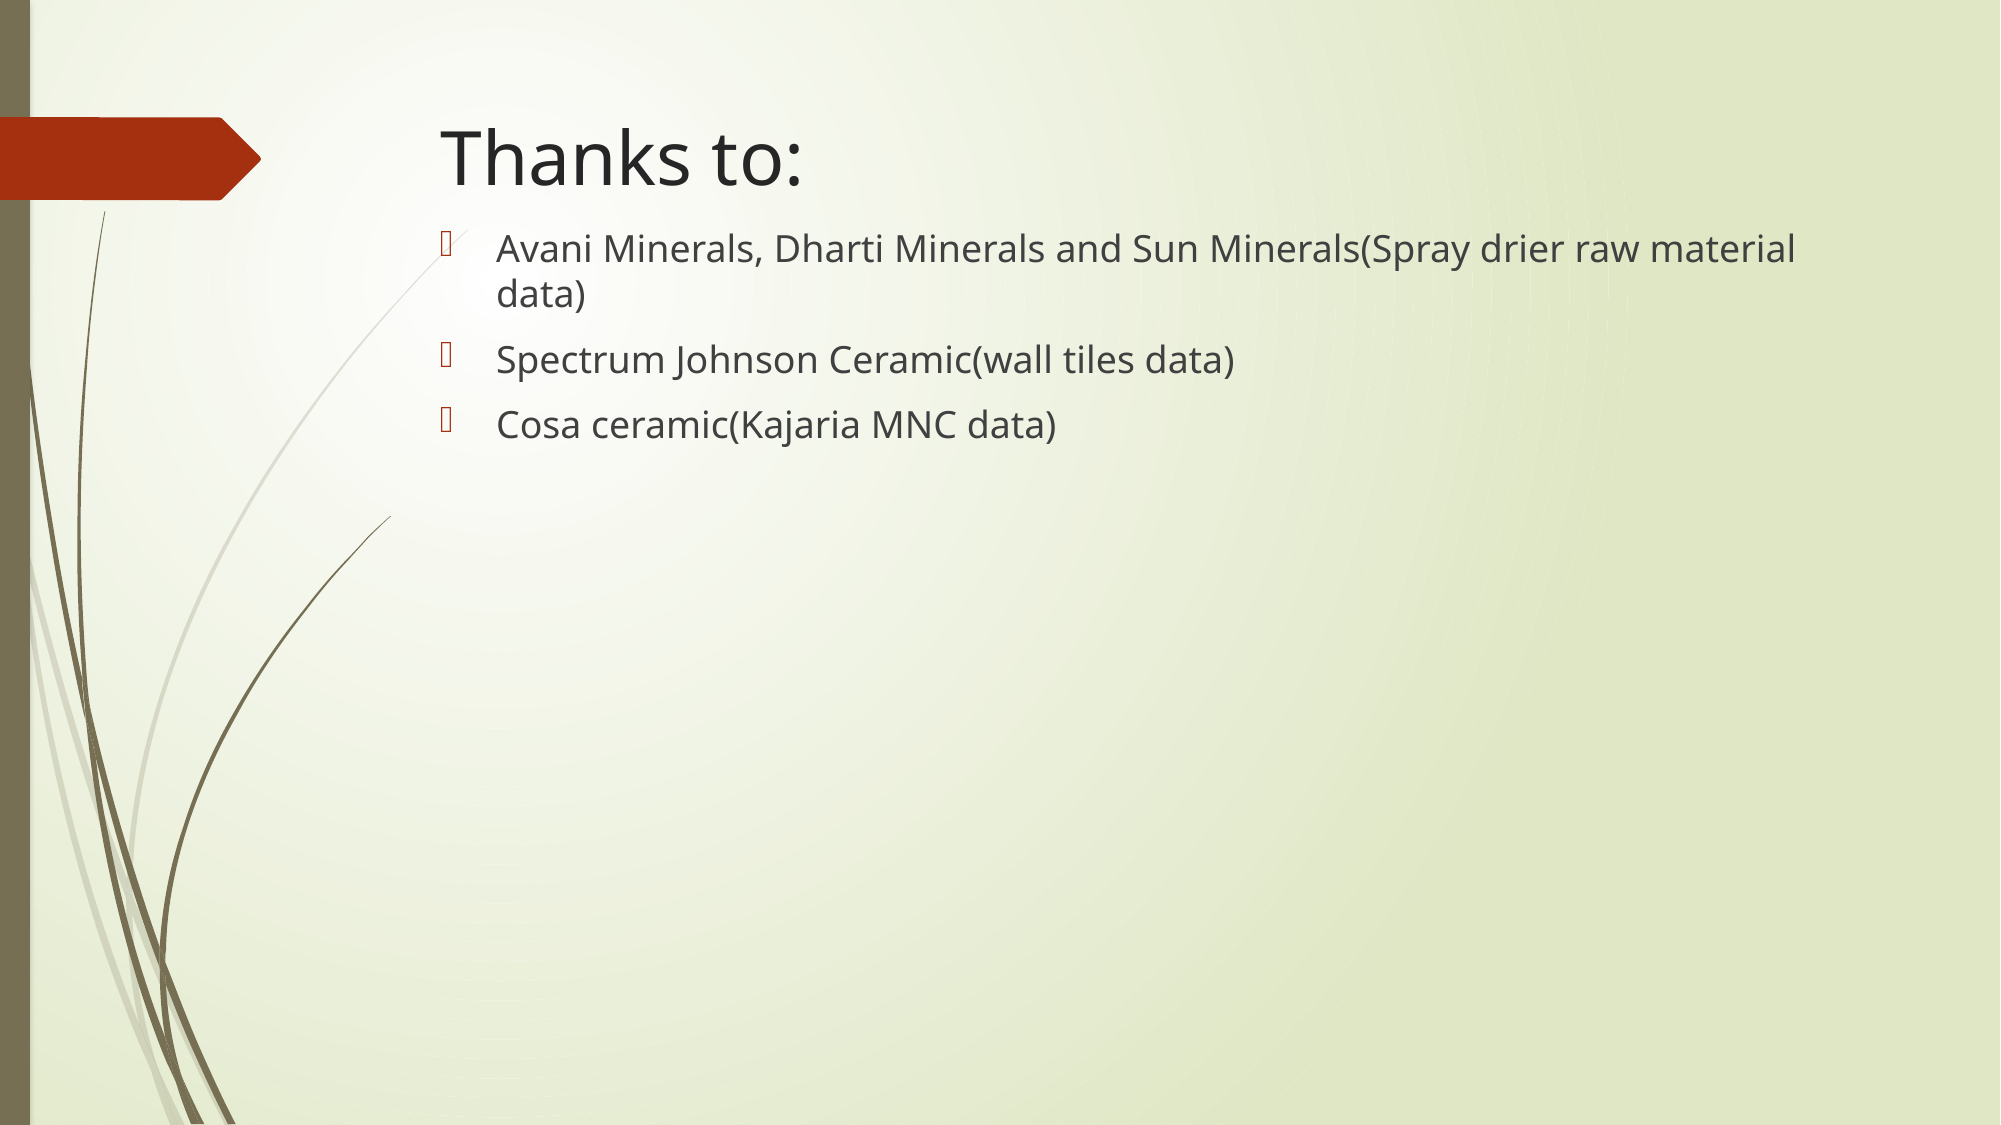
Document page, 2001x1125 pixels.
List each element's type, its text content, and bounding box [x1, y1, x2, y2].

title Thanks to: [425, 102, 1888, 217]
list Avani Minerals, Dharti Minerals and Sun Minerals(Spray drier raw material data) Spectrum Johnson Ceramic(wall tiles data) Cosa ceramic(Kajaria MNC data) [424, 217, 1888, 970]
